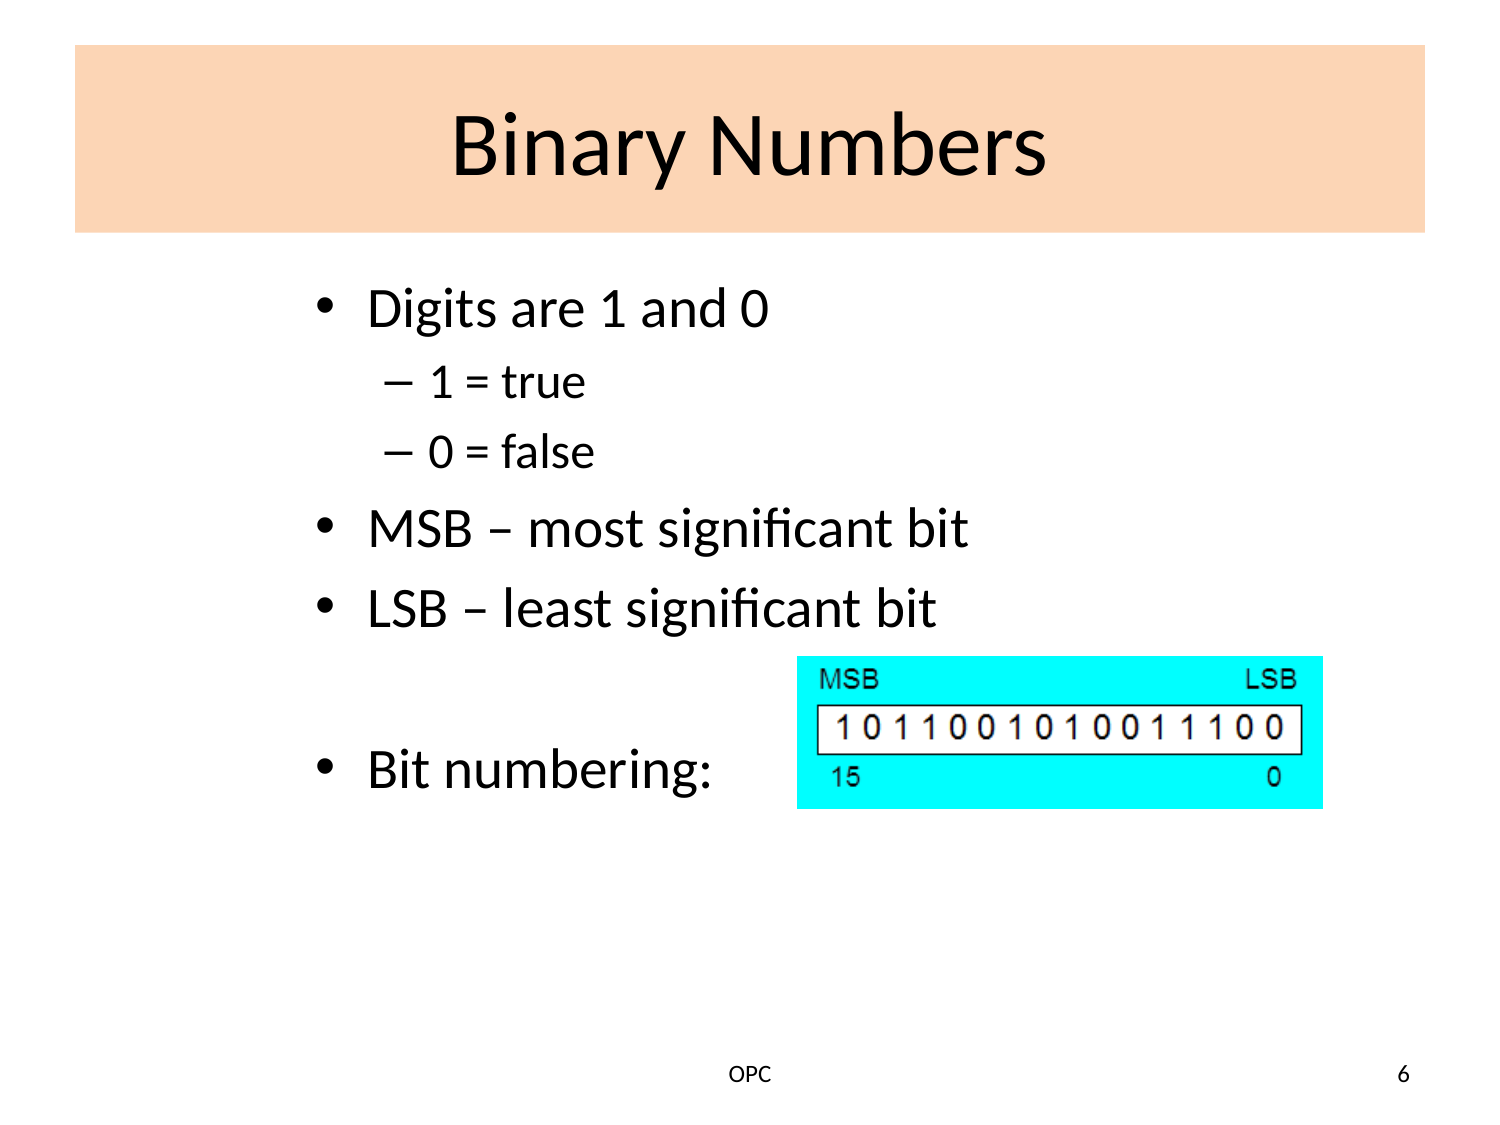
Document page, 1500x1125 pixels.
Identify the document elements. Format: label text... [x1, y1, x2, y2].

footer OPC [512, 1042, 988, 1103]
slide_number 6 [1074, 1042, 1425, 1103]
title Binary Numbers [75, 45, 1425, 233]
list Digits are 1 and 0 1 = true 0 = false MSB – most significant bit LSB – least significant bit Bit numbering: [300, 262, 1125, 813]
picture [796, 656, 1323, 809]
